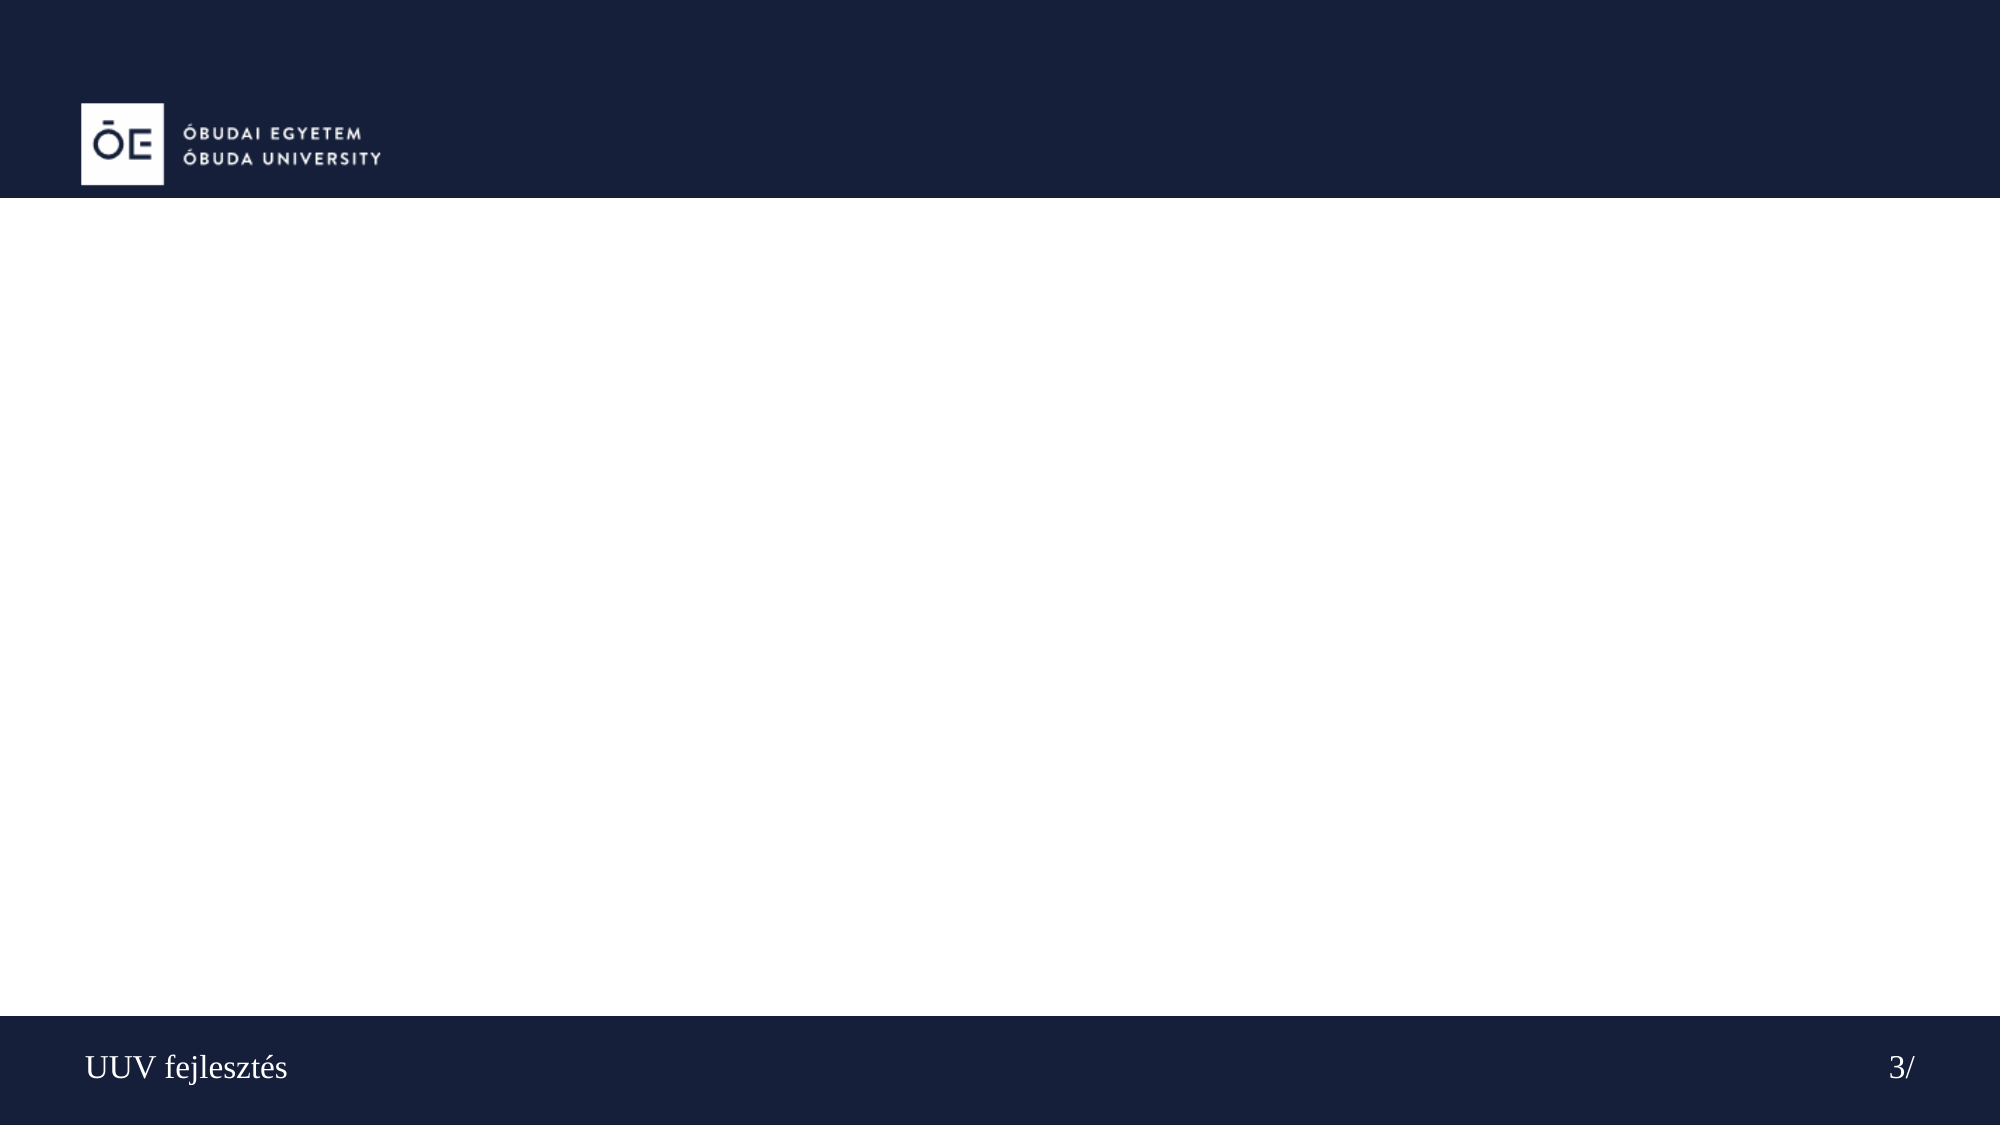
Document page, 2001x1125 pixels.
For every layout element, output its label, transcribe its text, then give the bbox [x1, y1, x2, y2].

picture [0, 0, 2000, 198]
text_box UUV fejlesztés [69, 1042, 392, 1087]
picture [0, 1016, 2000, 1125]
slide_number 3/ [1759, 1042, 1930, 1087]
